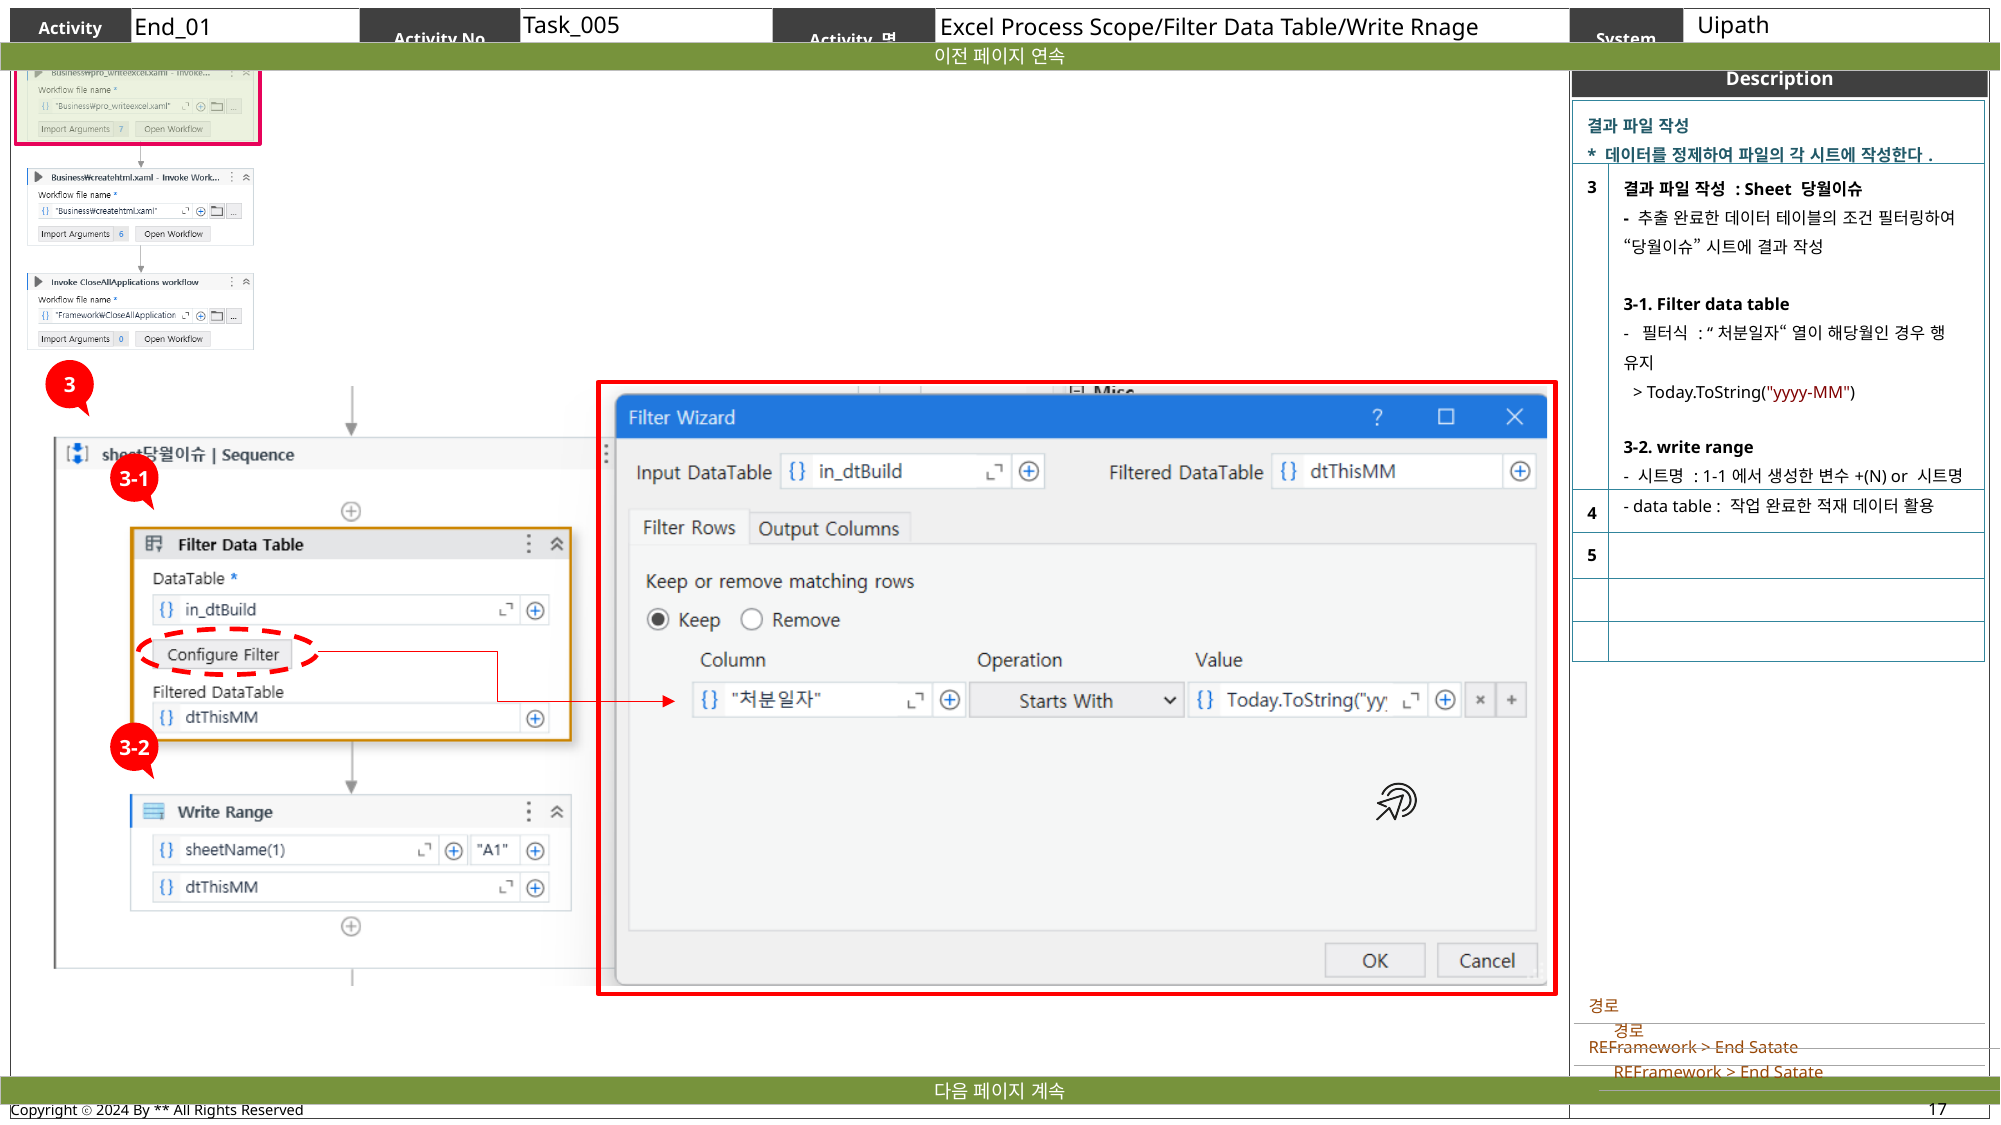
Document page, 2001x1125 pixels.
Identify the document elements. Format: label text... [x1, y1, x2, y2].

table_cell 결과 파일 작성 : Sheet 당월이슈 - 추출 완료한 데이터 테이블의 조건 필터링하여 “당월이슈” 시트에 결과 작성 3-1. Filter data table - 필터식 : “처분일자“ 열이 해당월인 경우 행 유지 > Today.ToString("yyyy-MM") 3-2. write range - 시트명 : 1-1에서 생성한 변수+(N) or 시트명 - data table : 작업 완료한 적재 데이터 활용 [1609, 164, 1984, 489]
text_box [137, 381, 1557, 995]
table_cell [1573, 622, 1608, 661]
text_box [14, 60, 261, 353]
text_box Excel Process Scope/Filter Data Table/Write Rnage [940, 12, 1527, 40]
table_cell REFramework > End Satate [1599, 1049, 2000, 1090]
text_box Task_005 [523, 10, 771, 38]
table_cell [1609, 579, 1984, 621]
slide_number 17 [1886, 1095, 1989, 1125]
table_cell [1609, 622, 1984, 661]
table_header 결과 파일 작성 * 데이터를 정제하여 파일의 각 시트에 작성한다. [1573, 101, 1984, 163]
table_cell 3 [1573, 164, 1608, 489]
table_cell [1609, 533, 1984, 578]
text_box 이전 페이지 연속 [0, 40, 2000, 72]
table_cell 5 [1573, 533, 1608, 578]
text_box Uipath [1697, 10, 1956, 38]
text_box 다음 페이지 계속 [0, 1075, 2000, 1106]
table_cell 4 [1573, 490, 1608, 532]
picture [43, 386, 137, 986]
table_cell [1609, 490, 1984, 532]
text_box End_01 [134, 12, 393, 40]
table_cell REFramework > End Satate [1574, 1024, 1599, 1065]
text_box 3 [43, 361, 96, 386]
table_header 경로 [1599, 1005, 2000, 1048]
table_cell [1573, 579, 1608, 621]
table_header 경로 [1574, 980, 1985, 1023]
